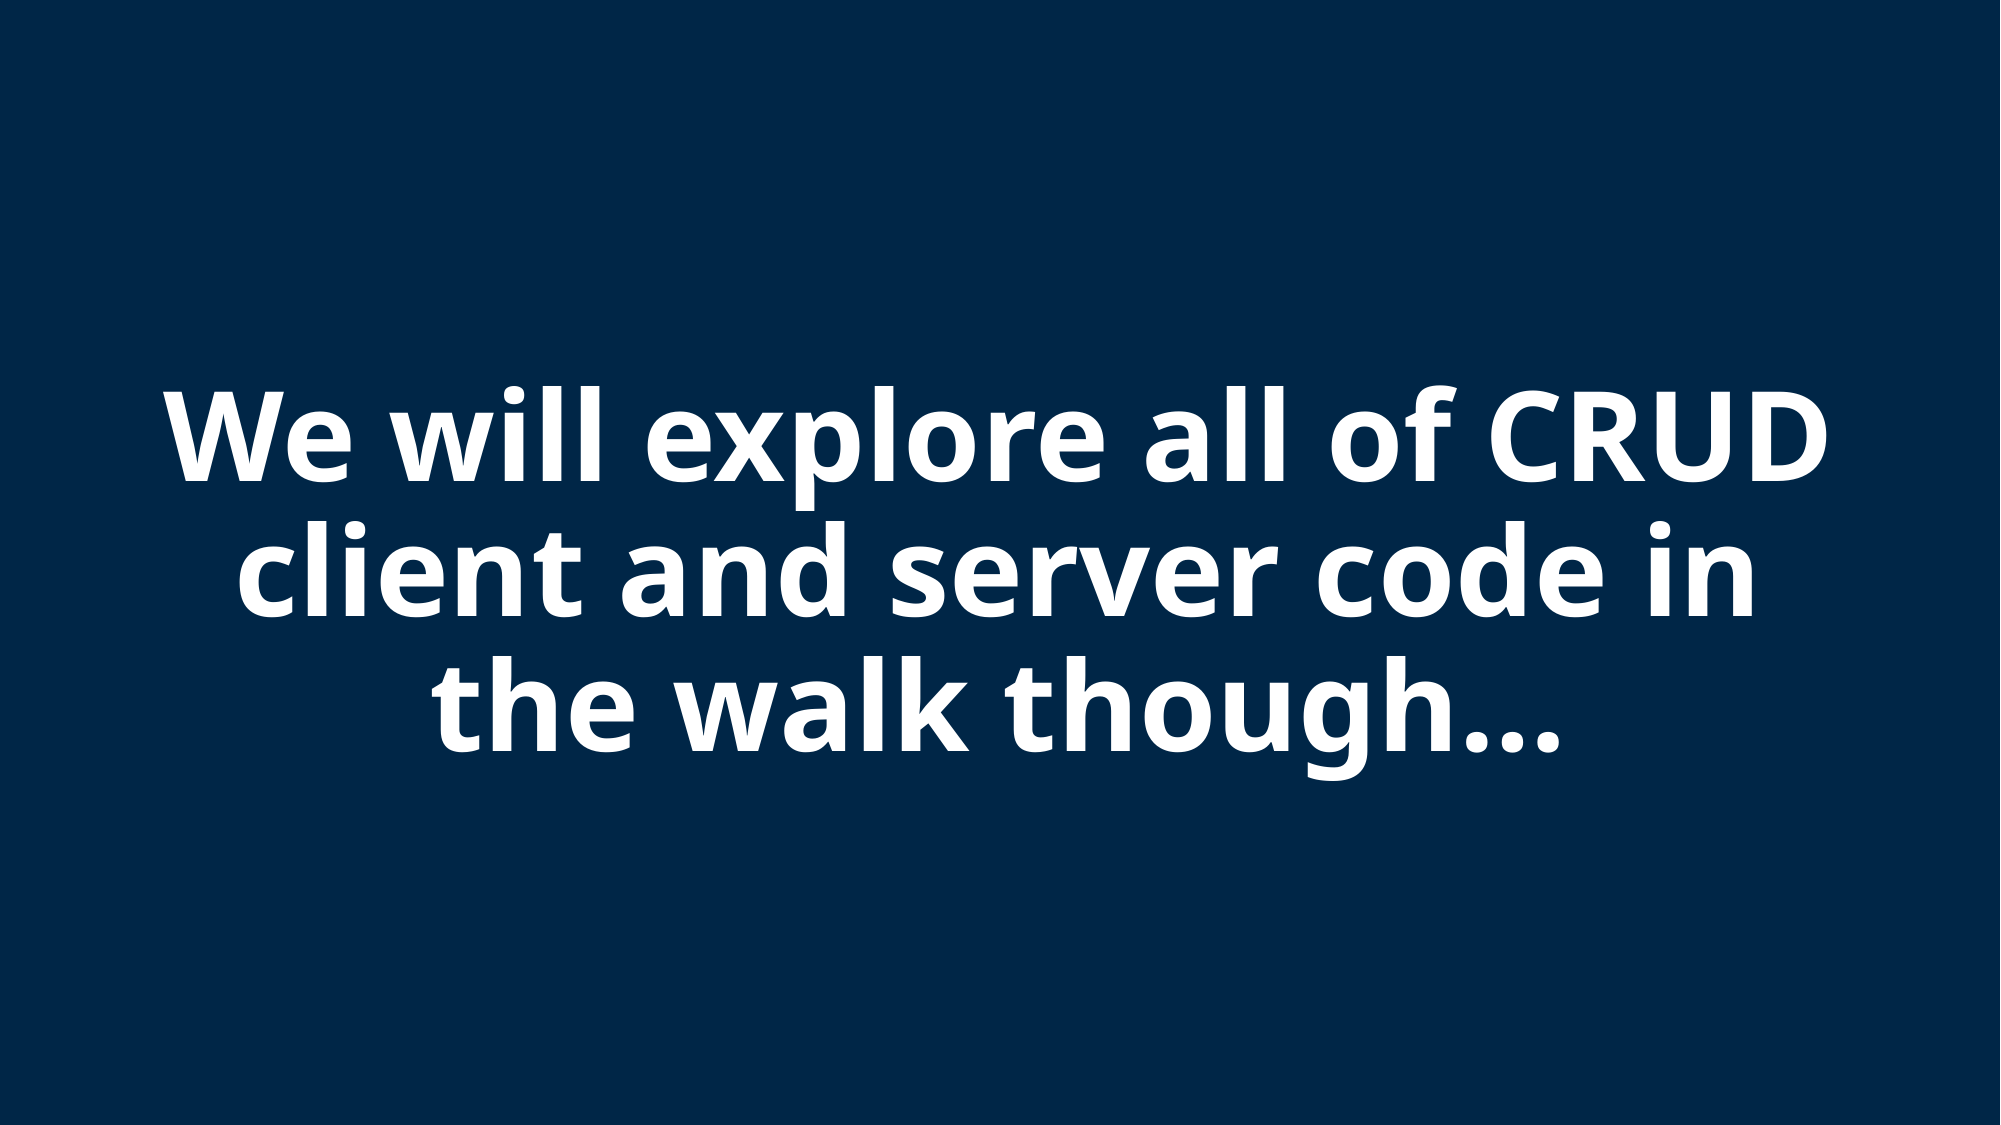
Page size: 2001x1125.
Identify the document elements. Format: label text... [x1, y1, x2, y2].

title We will explore all of CRUD client and server code in the walk though… [136, 237, 1862, 915]
